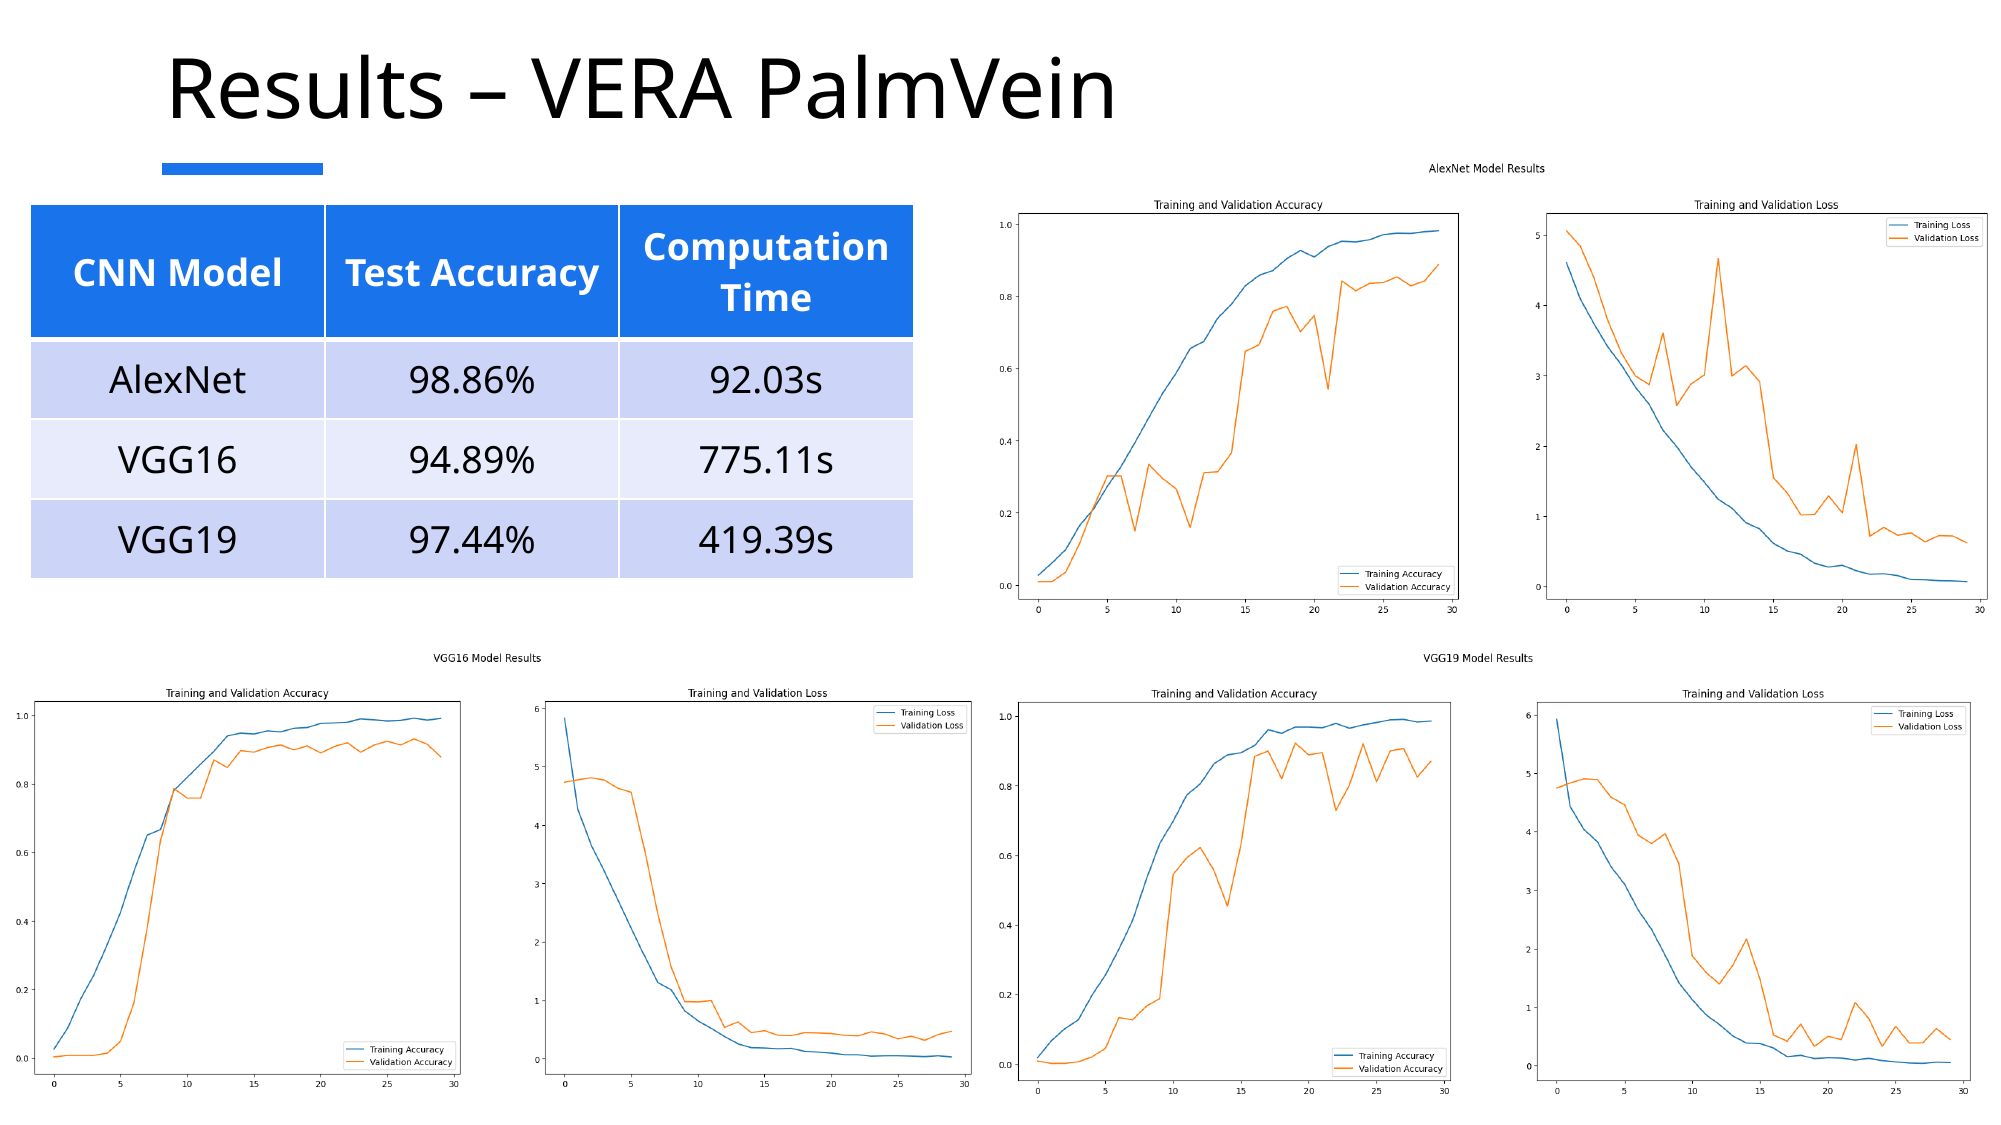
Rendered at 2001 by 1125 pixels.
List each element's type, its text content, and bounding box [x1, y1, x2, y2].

table_cell 92.03s [620, 342, 913, 418]
picture [991, 157, 1992, 620]
picture [9, 647, 976, 1094]
table_cell 419.39s [620, 500, 913, 578]
table_cell 98.86% [326, 342, 618, 418]
table_cell 97.44% [326, 500, 618, 578]
table_header Test Accuracy [326, 205, 618, 337]
title Results – VERA PalmVein [150, 28, 1850, 190]
table_cell 775.11s [620, 420, 913, 498]
table_cell VGG19 [31, 500, 324, 578]
table_cell AlexNet [31, 342, 324, 418]
table_header CNN Model [31, 205, 324, 337]
table_cell 94.89% [326, 420, 618, 498]
picture [992, 647, 1975, 1101]
table_header Computation Time [620, 205, 913, 337]
table_cell VGG16 [31, 420, 324, 498]
